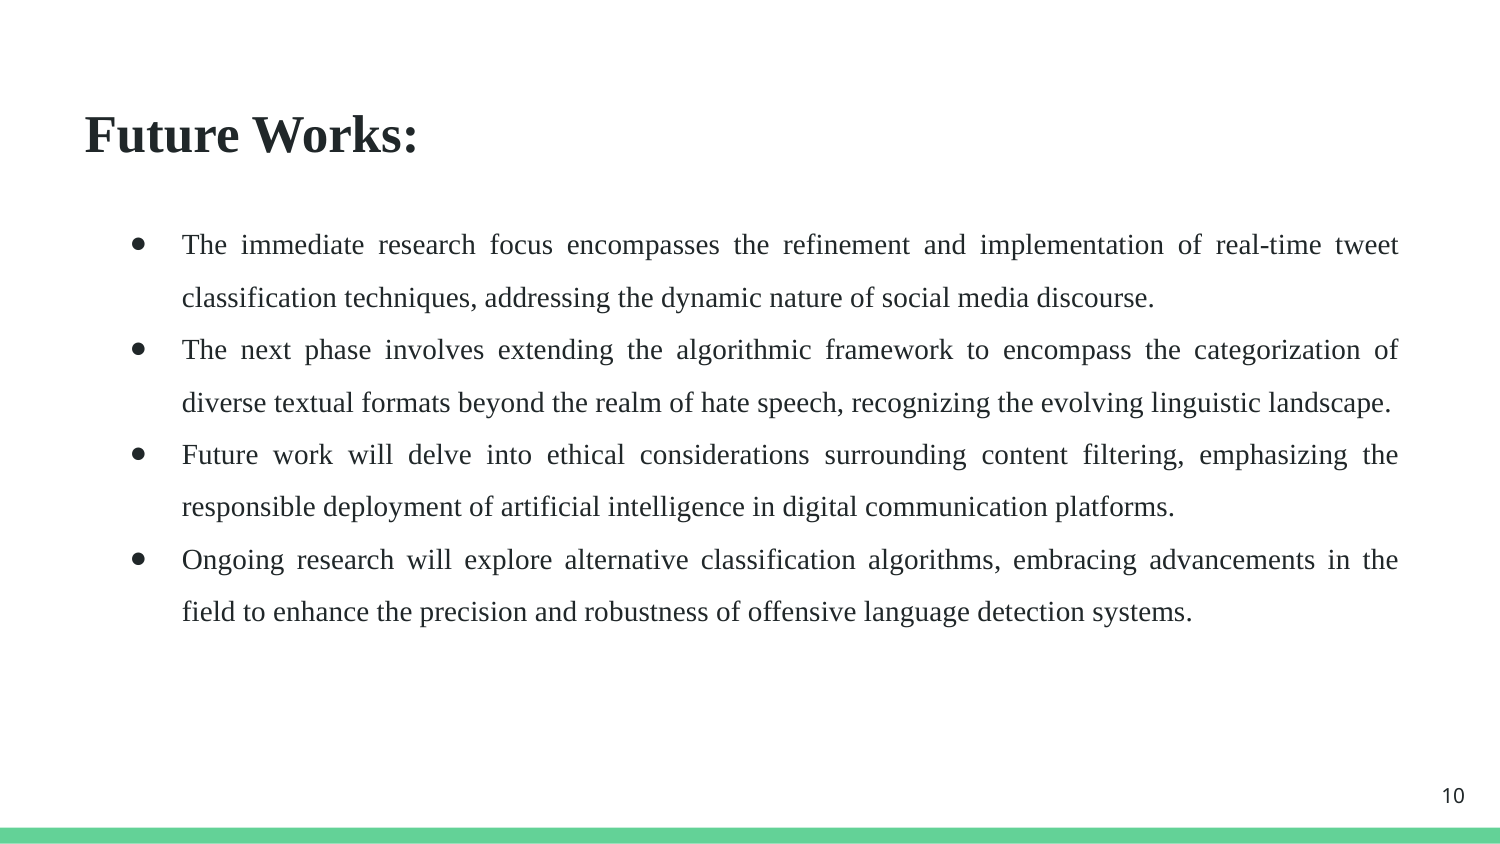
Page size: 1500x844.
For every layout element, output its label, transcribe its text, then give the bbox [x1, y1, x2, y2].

slide_number ‹#› [1389, 764, 1480, 830]
title Future Works: [69, 84, 1468, 179]
list The immediate research focus encompasses the refinement and implementation of real-time tweet classification techniques, addressing the dynamic nature of social media discourse. The next phase involves extending the algorithmic framework to encompass the categorization of diverse textual formats beyond the realm of hate speech, recognizing the evolving linguistic landscape. Future work will delve into ethical considerations surrounding content filtering, emphasizing the responsible deployment of artificial intelligence in digital communication platforms. Ongoing research will explore alternative classification algorithms, embracing advancements in the field to enhance the precision and robustness of offensive language detection systems. [91, 193, 1416, 789]
